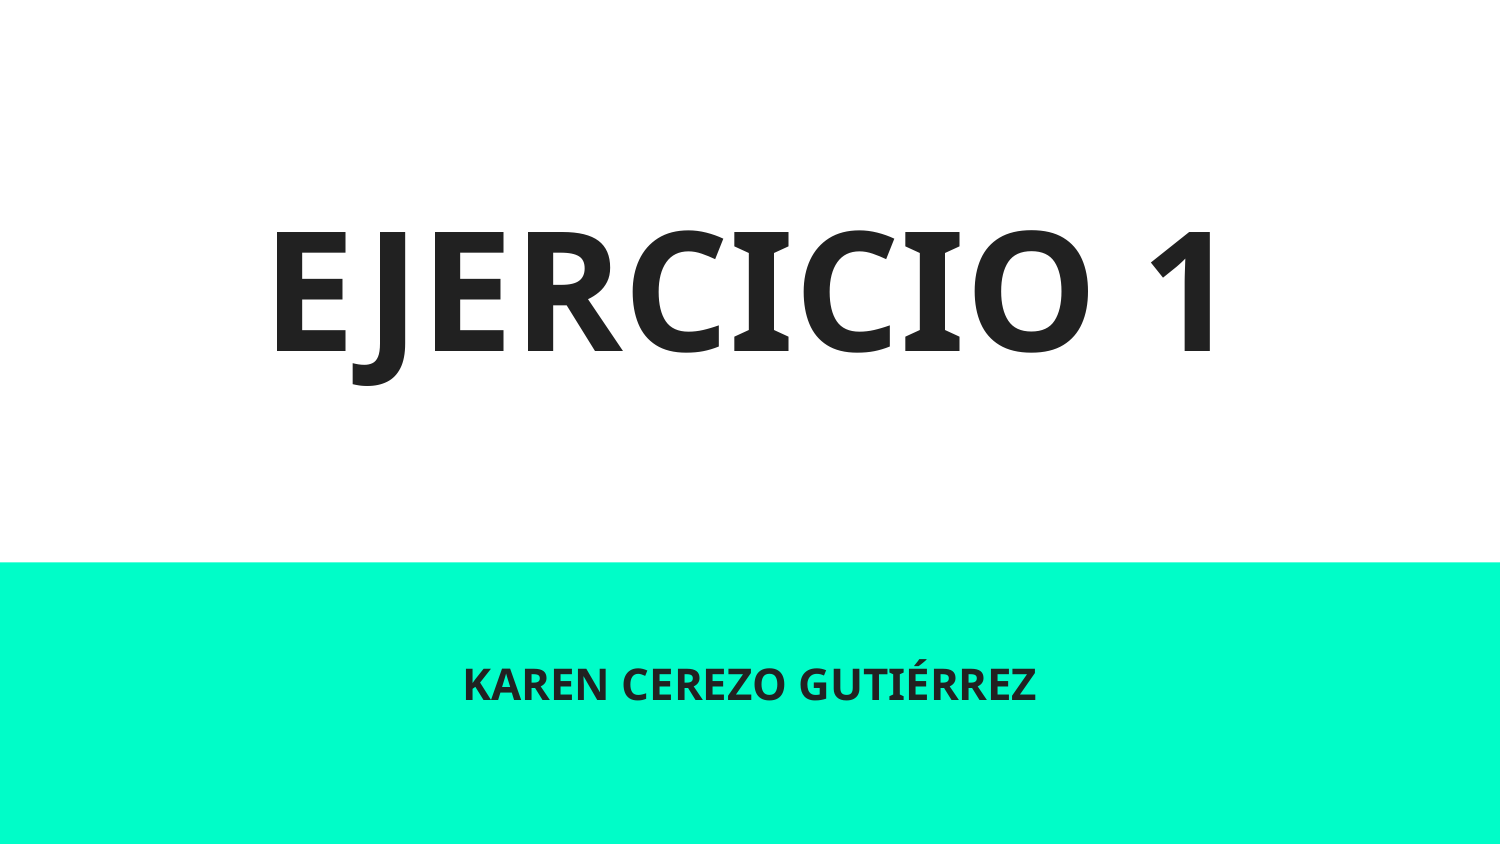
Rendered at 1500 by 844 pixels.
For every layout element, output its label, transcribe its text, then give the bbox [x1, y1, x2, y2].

subtitle KAREN CEREZO GUTIÉRREZ [51, 624, 1449, 741]
title EJERCICIO 1 [51, 64, 1449, 506]
